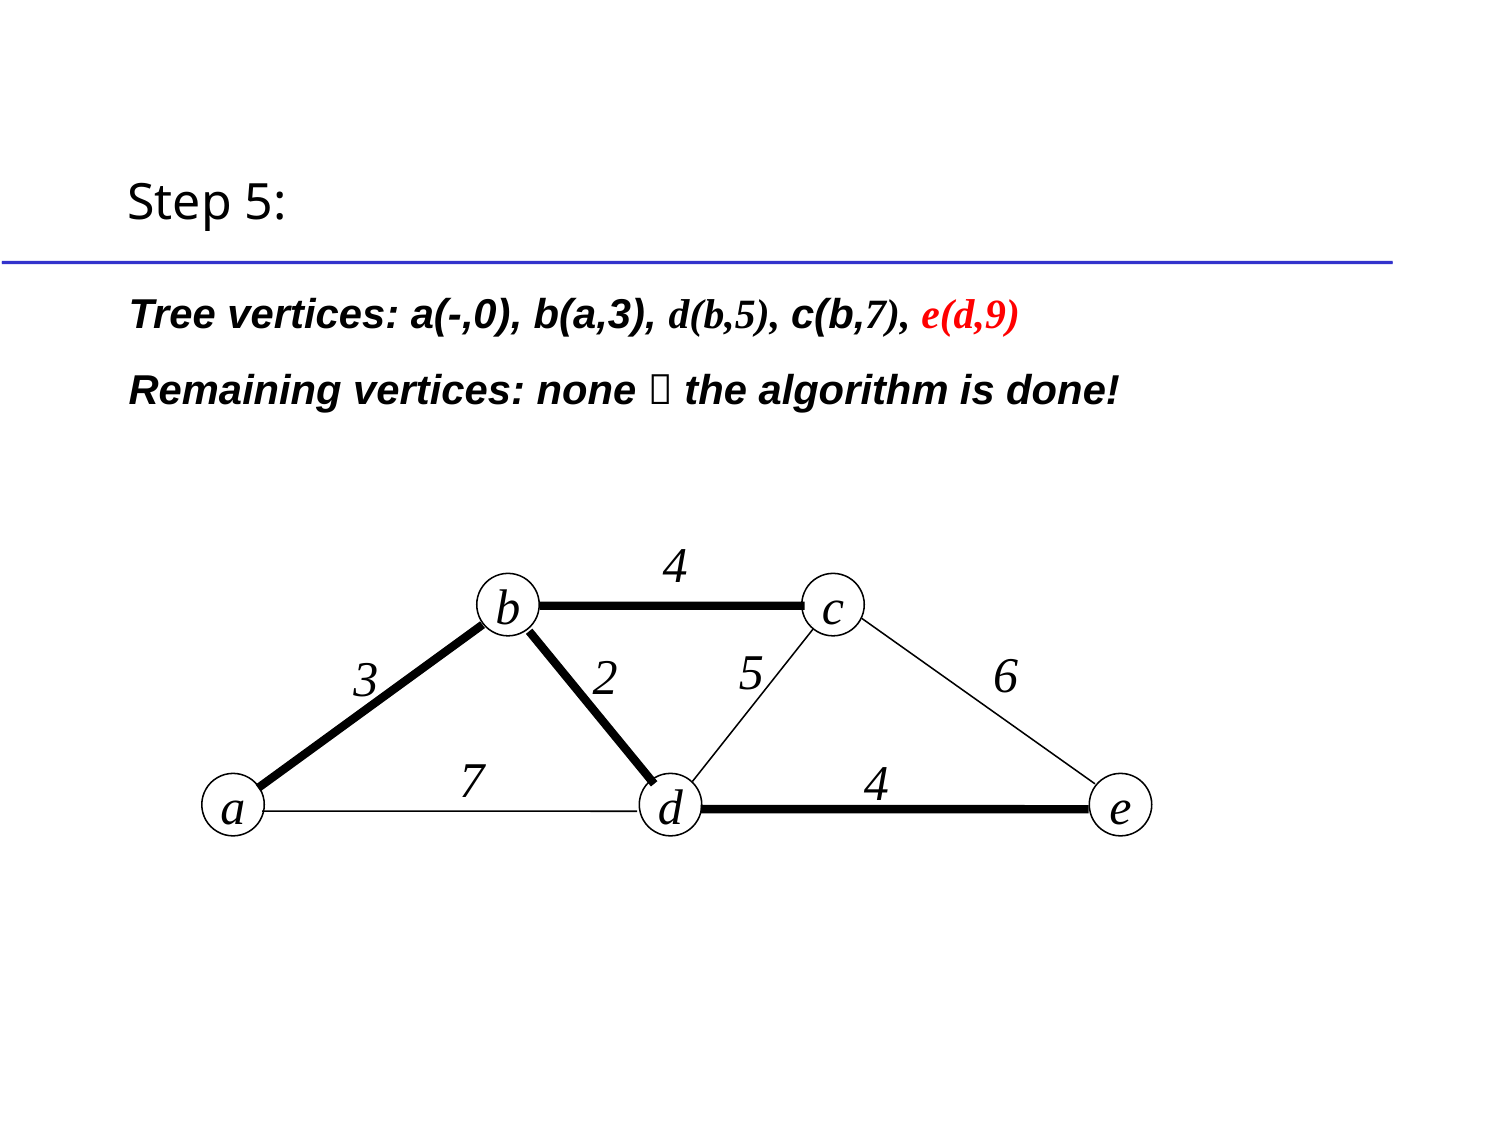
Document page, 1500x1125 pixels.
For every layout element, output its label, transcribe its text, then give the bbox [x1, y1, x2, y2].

title Step 5: [112, 99, 1388, 238]
text_box Tree vertices: a(-,0), b(a,3), d(b,5), c(b,7), e(d,9) Remaining vertices: none  the algorithm is done! [113, 285, 1389, 1036]
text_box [201, 524, 1153, 837]
